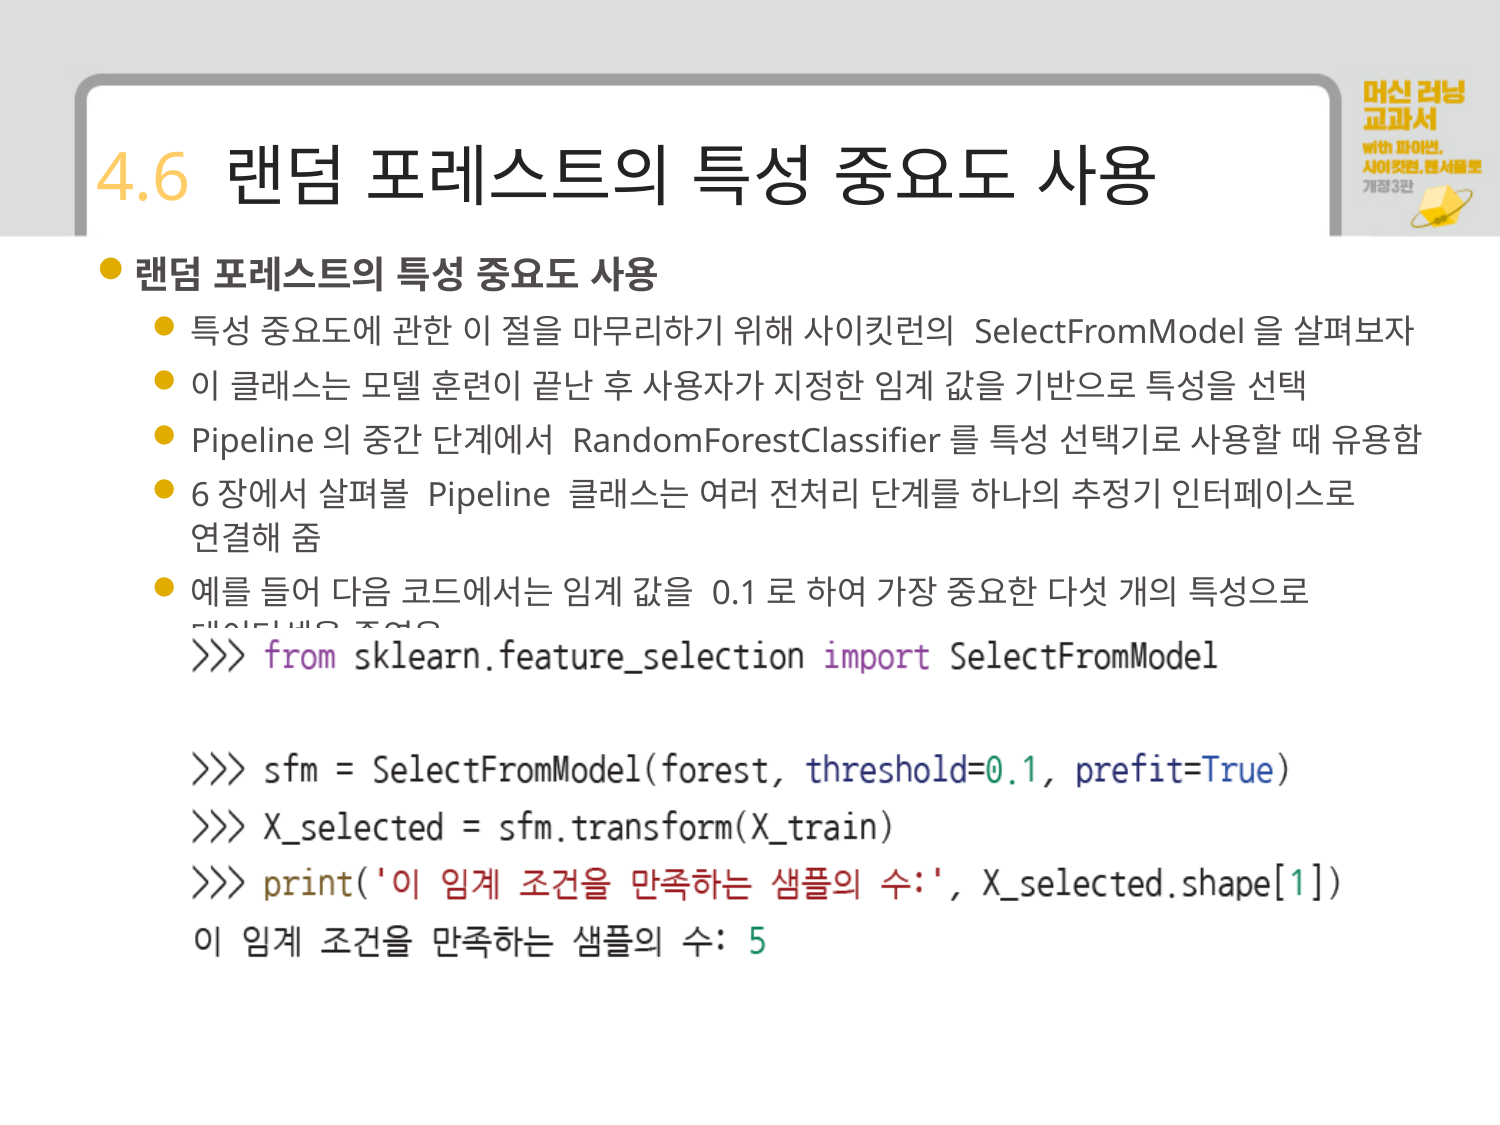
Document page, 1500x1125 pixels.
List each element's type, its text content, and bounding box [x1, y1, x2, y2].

picture [0, 0, 1500, 1125]
title 4.6 랜덤 포레스트의 특성 중요도 사용 [81, 90, 1412, 222]
list 랜덤 포레스트의 특성 중요도 사용 특성 중요도에 관한 이 절을 마무리하기 위해 사이킷런의 SelectFromModel을 살펴보자 이 클래스는 모델 훈련이 끝난 후 사용자가 지정한 임계 값을 기반으로 특성을 선택 Pipeline의 중간 단계에서 RandomForestClassifier를 특성 선택기로 사용할 때 유용함 6장에서 살펴볼 Pipeline 클래스는 여러 전처리 단계를 하나의 추정기 인터페이스로 연결해 줌 예를 들어 다음 코드에서는 임계 값을 0.1로 하여 가장 중요한 다섯 개의 특성으로 데이터셋을 줄였음 [81, 239, 1459, 1054]
